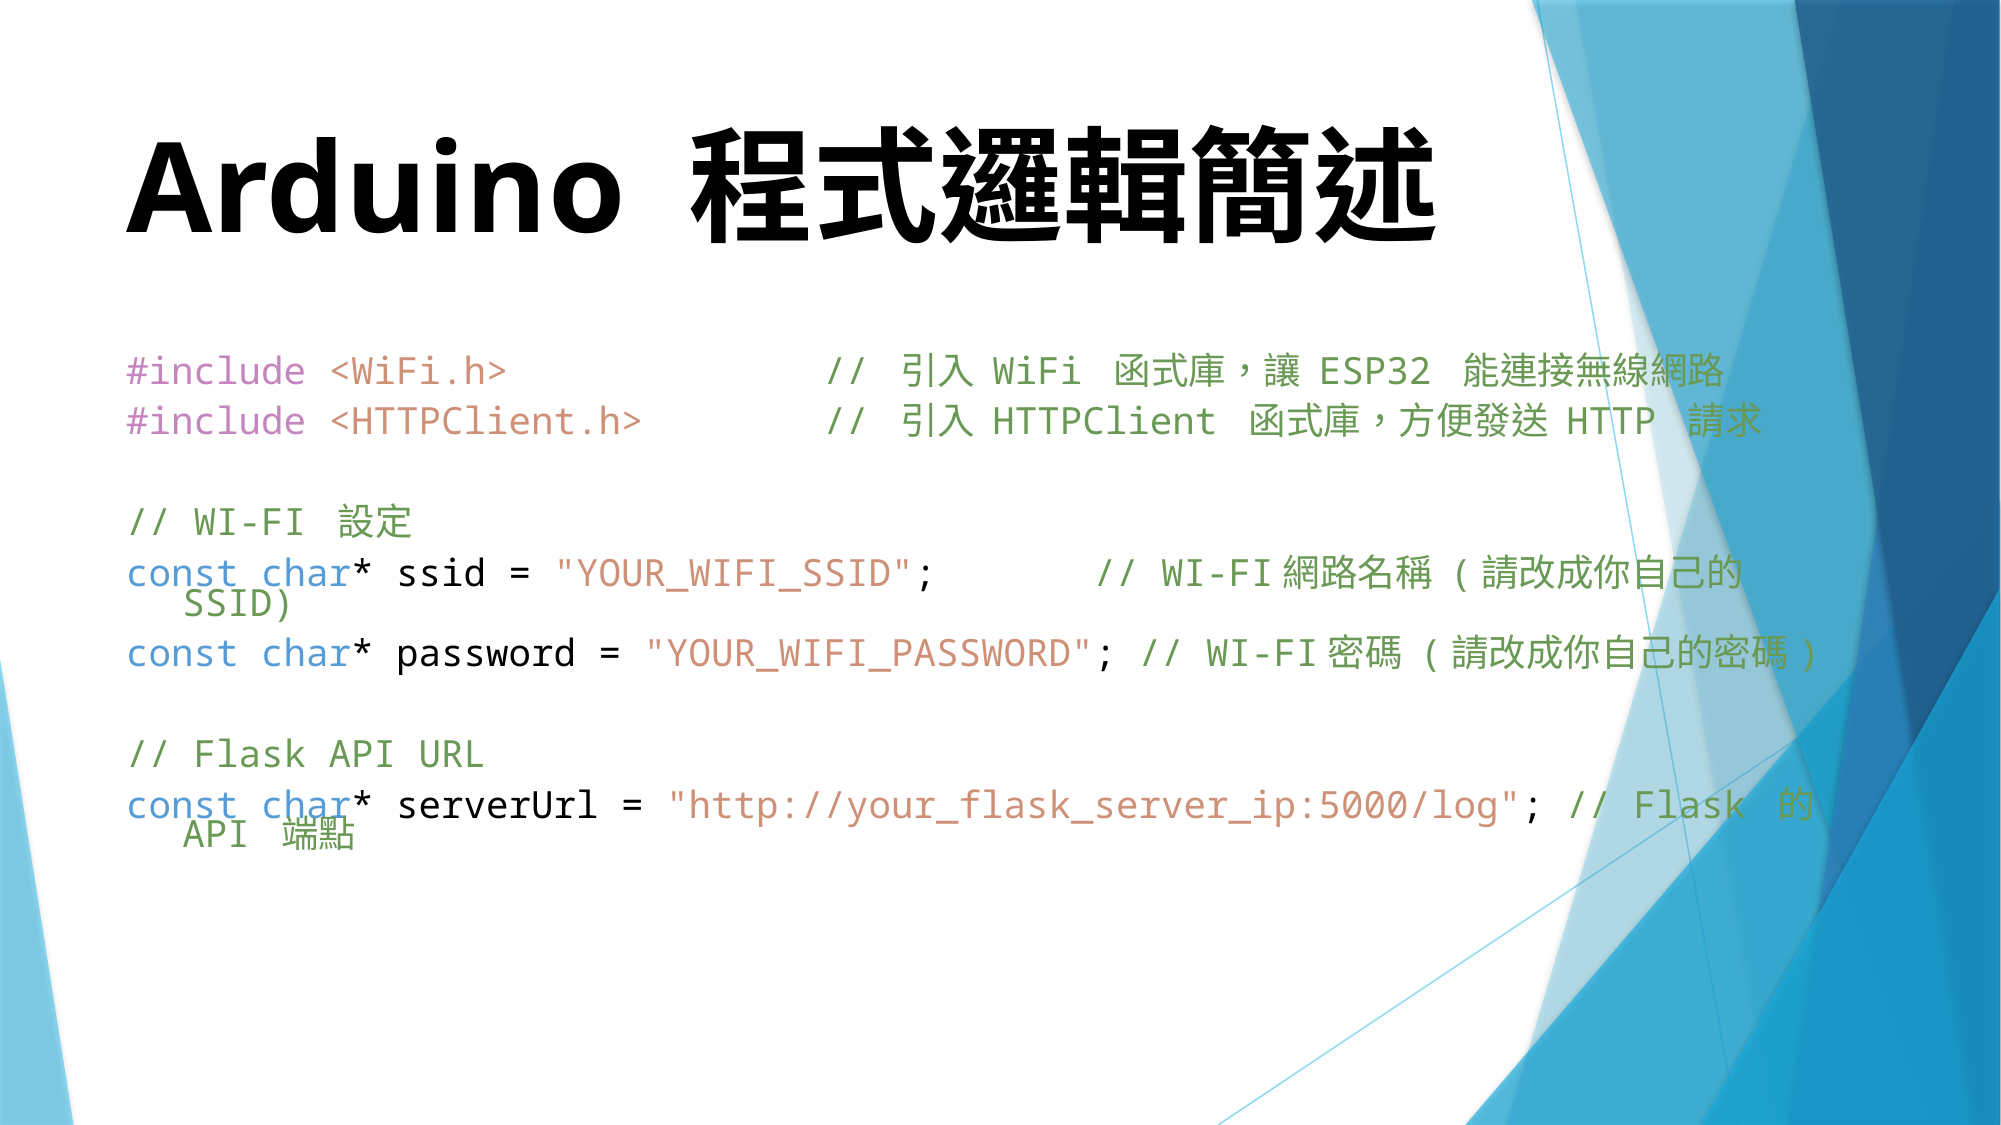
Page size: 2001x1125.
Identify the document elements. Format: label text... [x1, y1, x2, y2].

list #include <WiFi.h> // 引入 WiFi 函式庫，讓 ESP32 能連接無線網路 #include <HTTPClient.h> // 引入 HTTPClient 函式庫，方便發送 HTTP 請求 // WI-FI 設定 const char* ssid = "YOUR_WIFI_SSID"; // WI-FI網路名稱 (請改成你自己的 SSID) const char* password = "YOUR_WIFI_PASSWORD"; // WI-FI密碼 (請改成你自己的密碼) // Flask API URL const char* serverUrl = "http://your_flask_server_ip:5000/log"; // Flask 的 API 端點 [111, 354, 1883, 992]
title Arduino 程式邏輯簡述 [111, 99, 1522, 317]
